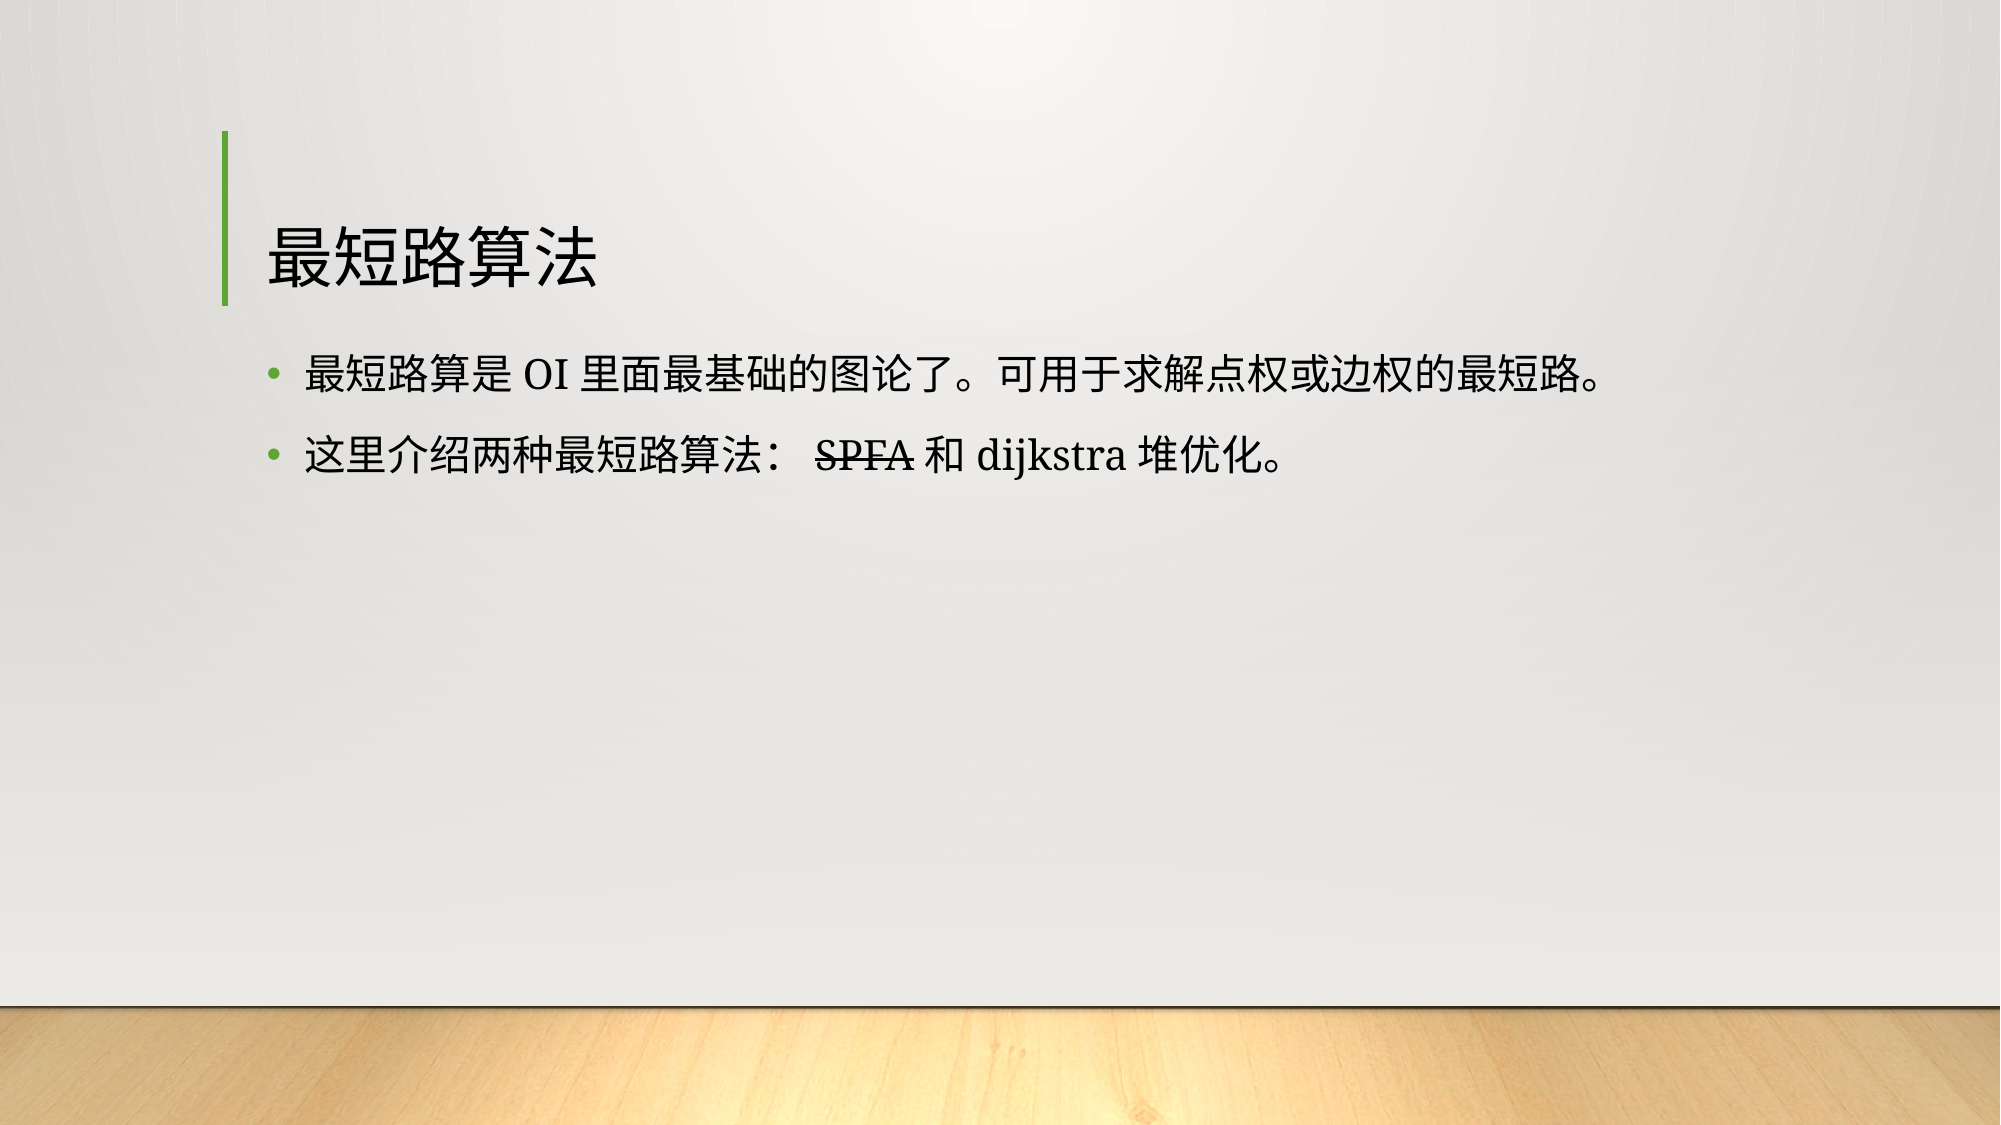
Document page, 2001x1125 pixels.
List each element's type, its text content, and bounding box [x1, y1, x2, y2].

list 最短路算是OI里面最基础的图论了。可用于求解点权或边权的最短路。 这里介绍两种最短路算法：SPFA和dijkstra堆优化。 [251, 330, 1814, 897]
title 最短路算法 [251, 131, 1814, 305]
picture [0, 1006, 2000, 1125]
